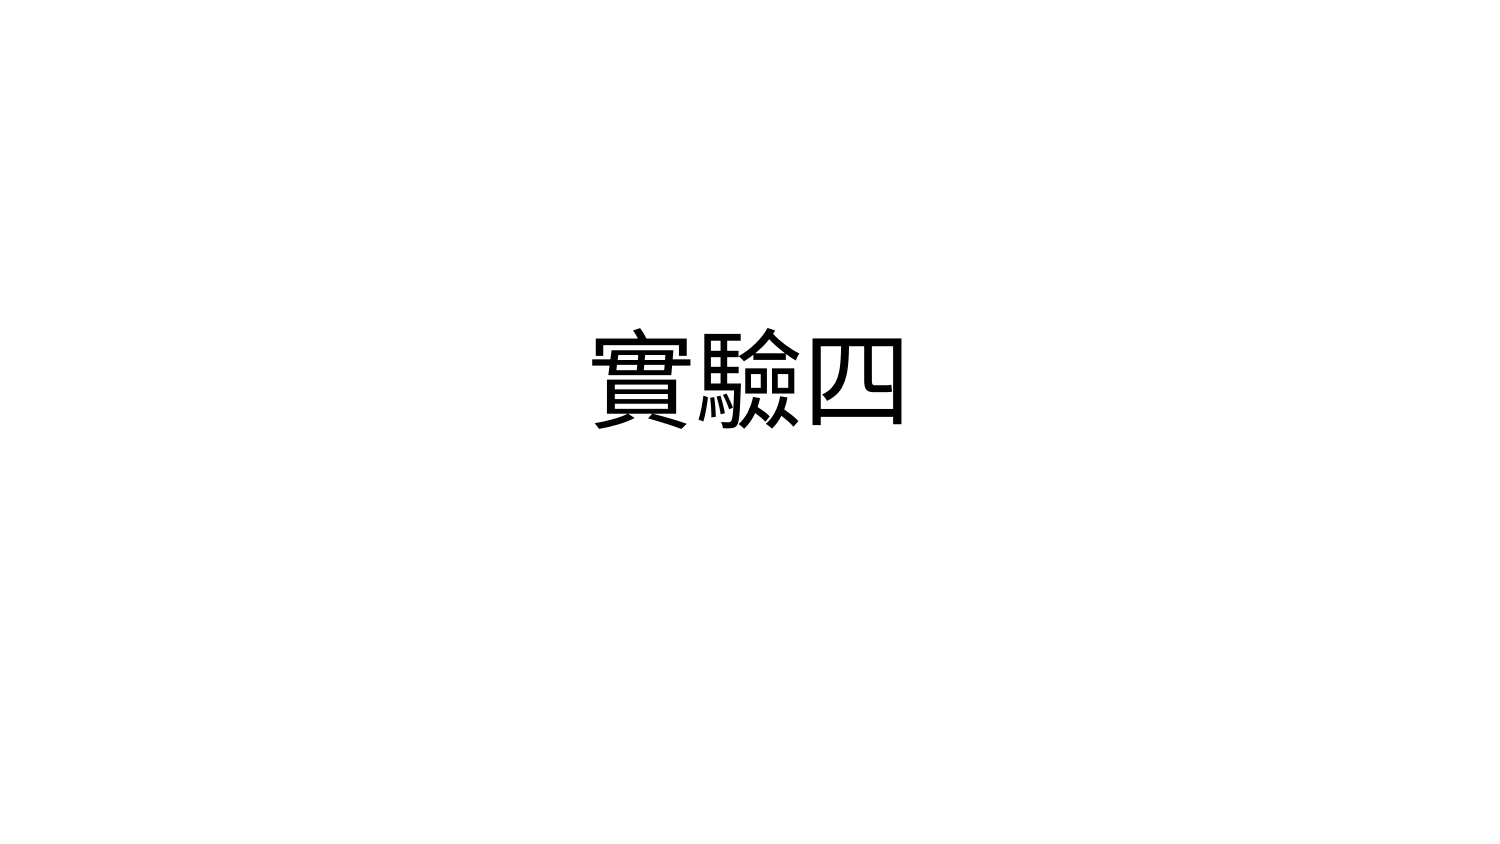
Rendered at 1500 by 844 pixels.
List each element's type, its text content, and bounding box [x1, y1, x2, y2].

title 實驗四 [51, 122, 1449, 459]
